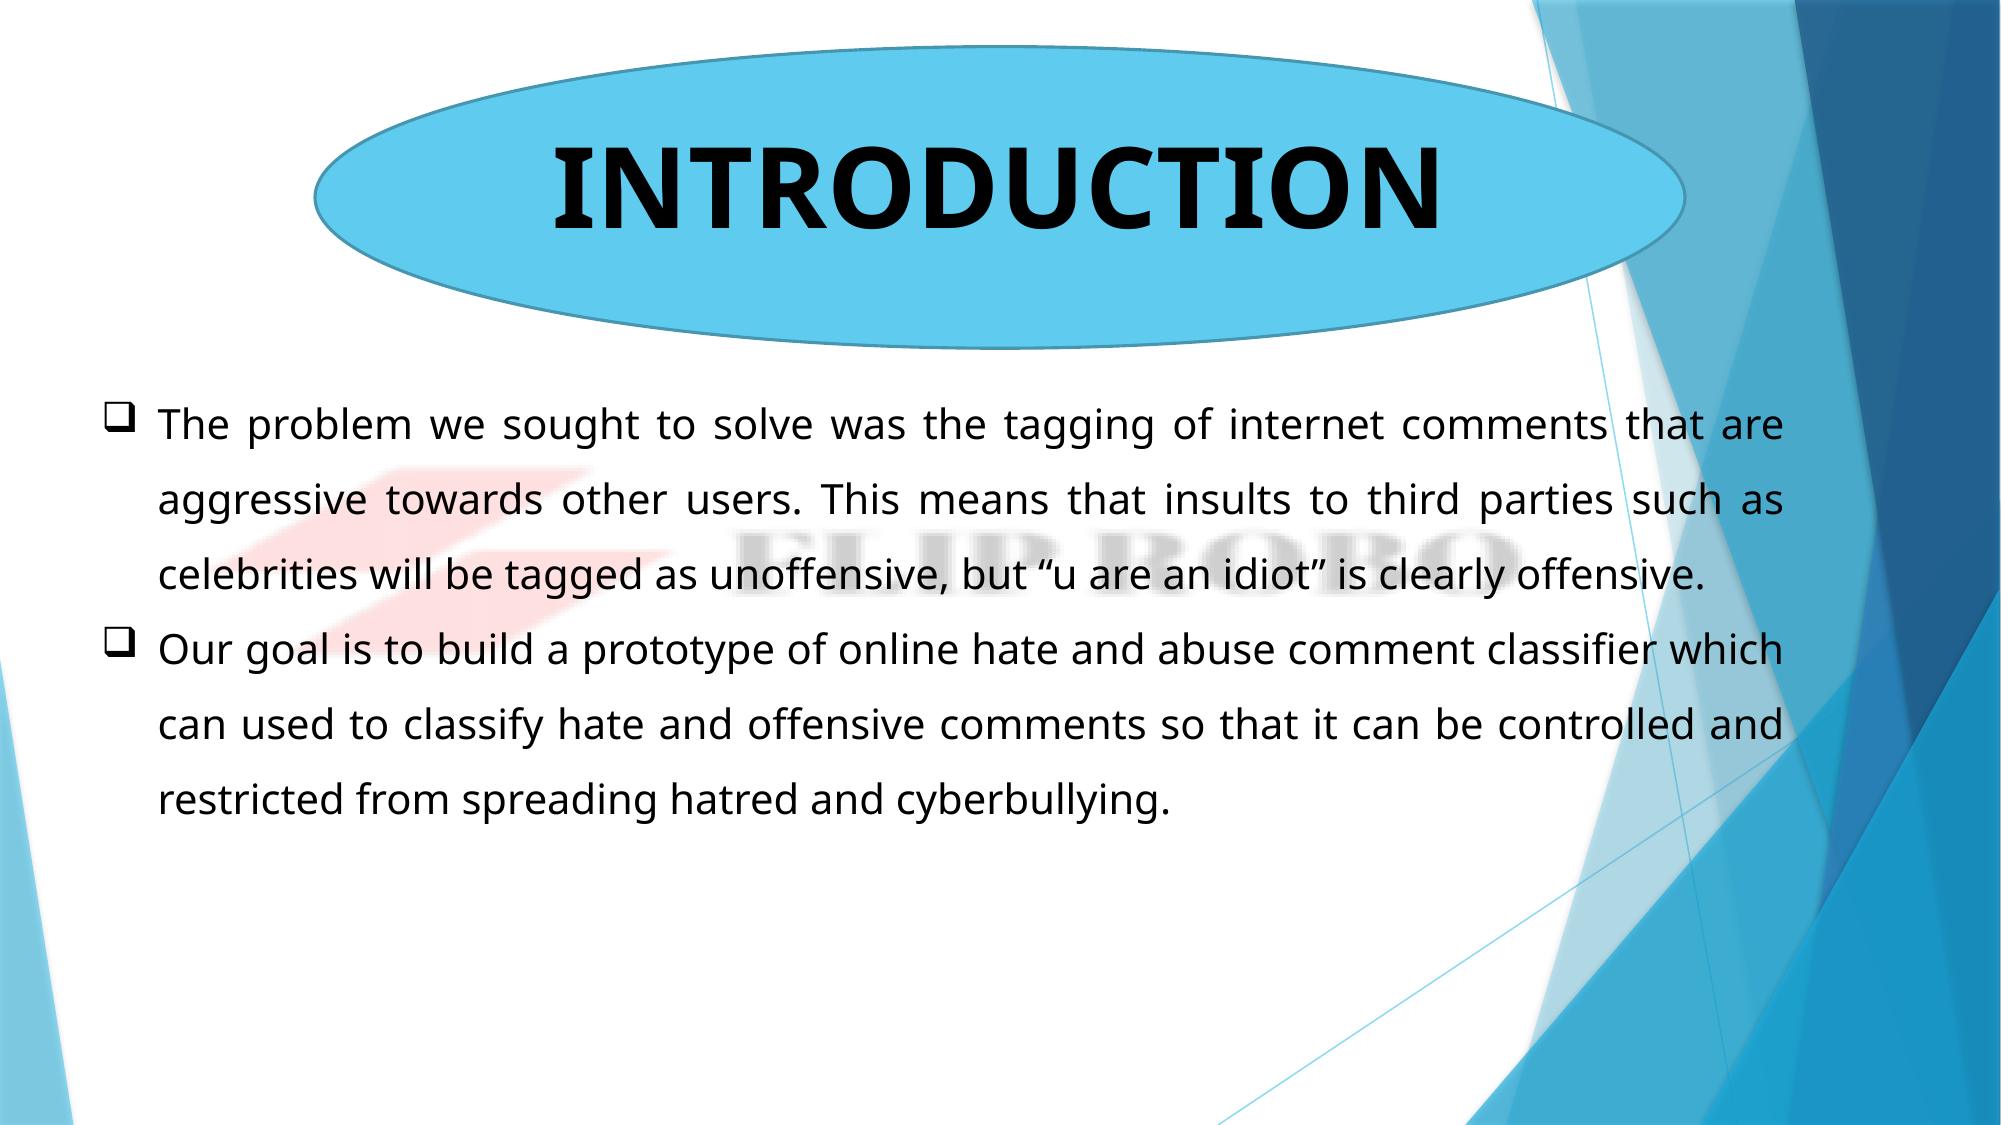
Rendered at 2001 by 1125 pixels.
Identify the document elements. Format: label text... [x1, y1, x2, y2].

text_box [313, 45, 1687, 350]
text_box INTRODUCTION [537, 108, 1463, 259]
text_box The problem we sought to solve was the tagging of internet comments that are aggressive towards other users. This means that insults to third parties such as celebrities will be tagged as unoffensive, but “u are an idiot” is clearly offensive. Our goal is to build a prototype of online hate and abuse comment classifier which can used to classify hate and offensive comments so that it can be controlled and restricted from spreading hatred and cyberbullying. [86, 365, 1800, 955]
